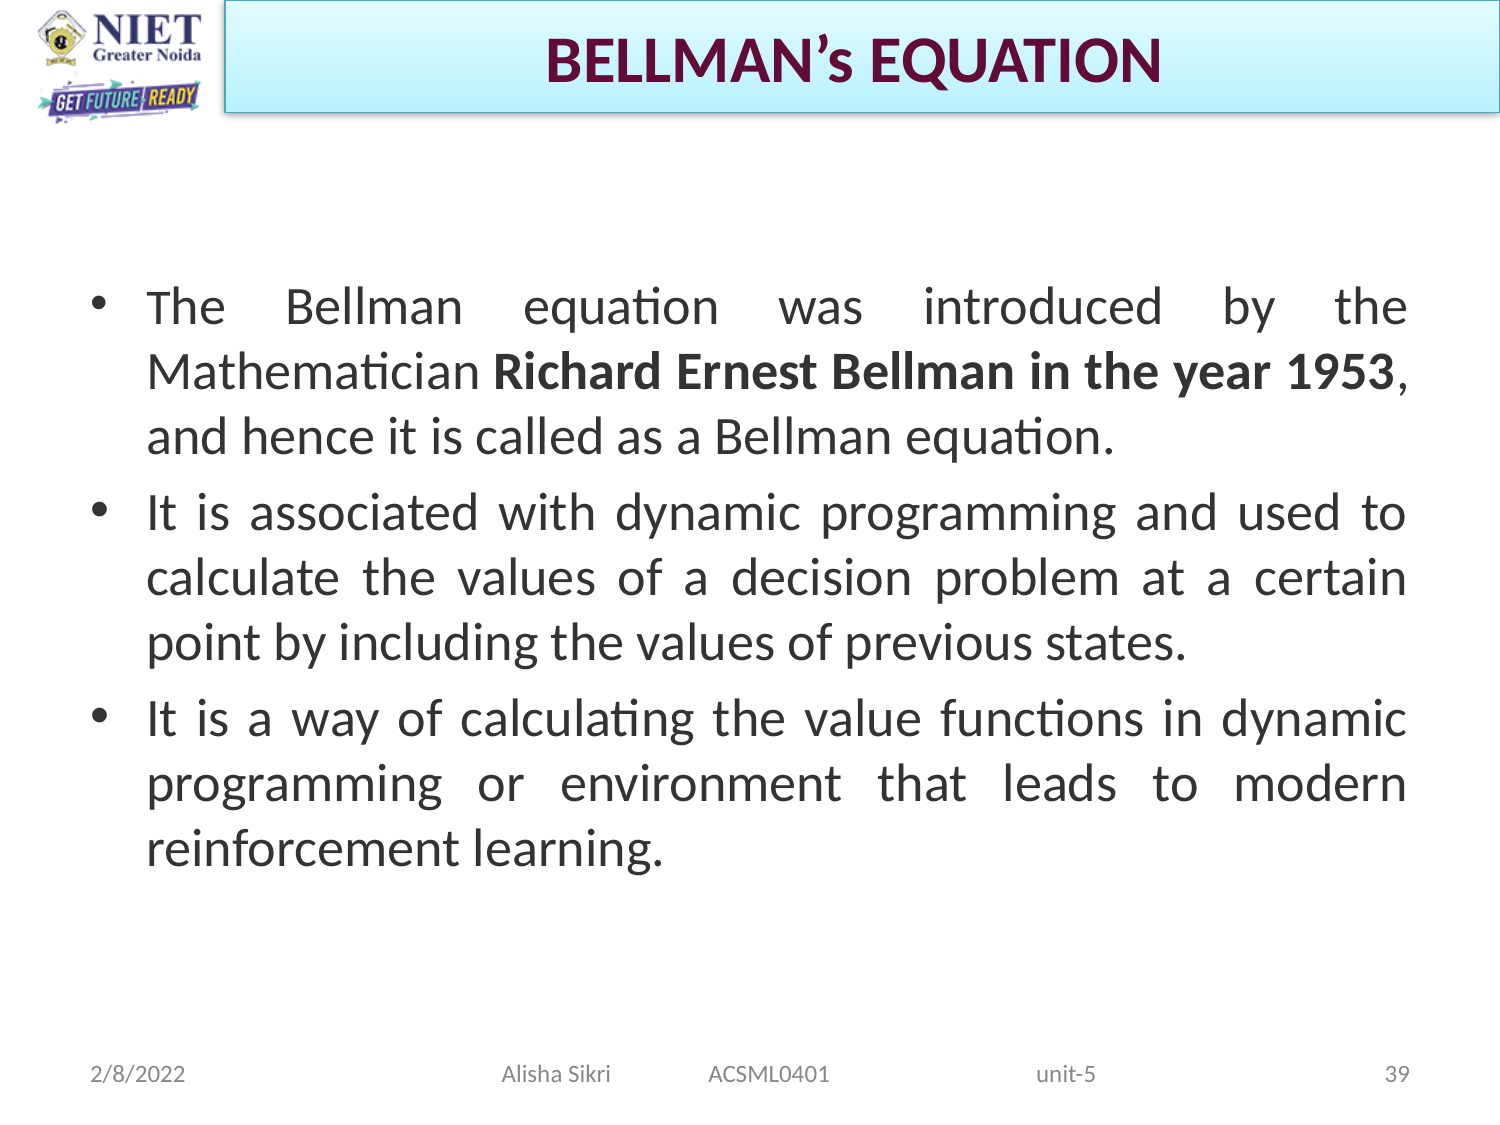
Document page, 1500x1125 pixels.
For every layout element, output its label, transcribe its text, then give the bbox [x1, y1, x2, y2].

text_box BELLMAN’s EQUATION [238, 0, 1500, 113]
footer Alisha Sikri ACSML0401 unit-5 [324, 1042, 1074, 1103]
list The Bellman equation was introduced by the Mathematician Richard Ernest Bellman in the year 1953, and hence it is called as a Bellman equation. It is associated with dynamic programming and used to calculate the values of a decision problem at a certain point by including the values of previous states. It is a way of calculating the value functions in dynamic programming or environment that leads to modern reinforcement learning. [75, 262, 1425, 1005]
picture [0, 0, 238, 135]
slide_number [75, 1042, 324, 1103]
slide_number ‹#› [1074, 1042, 1425, 1103]
